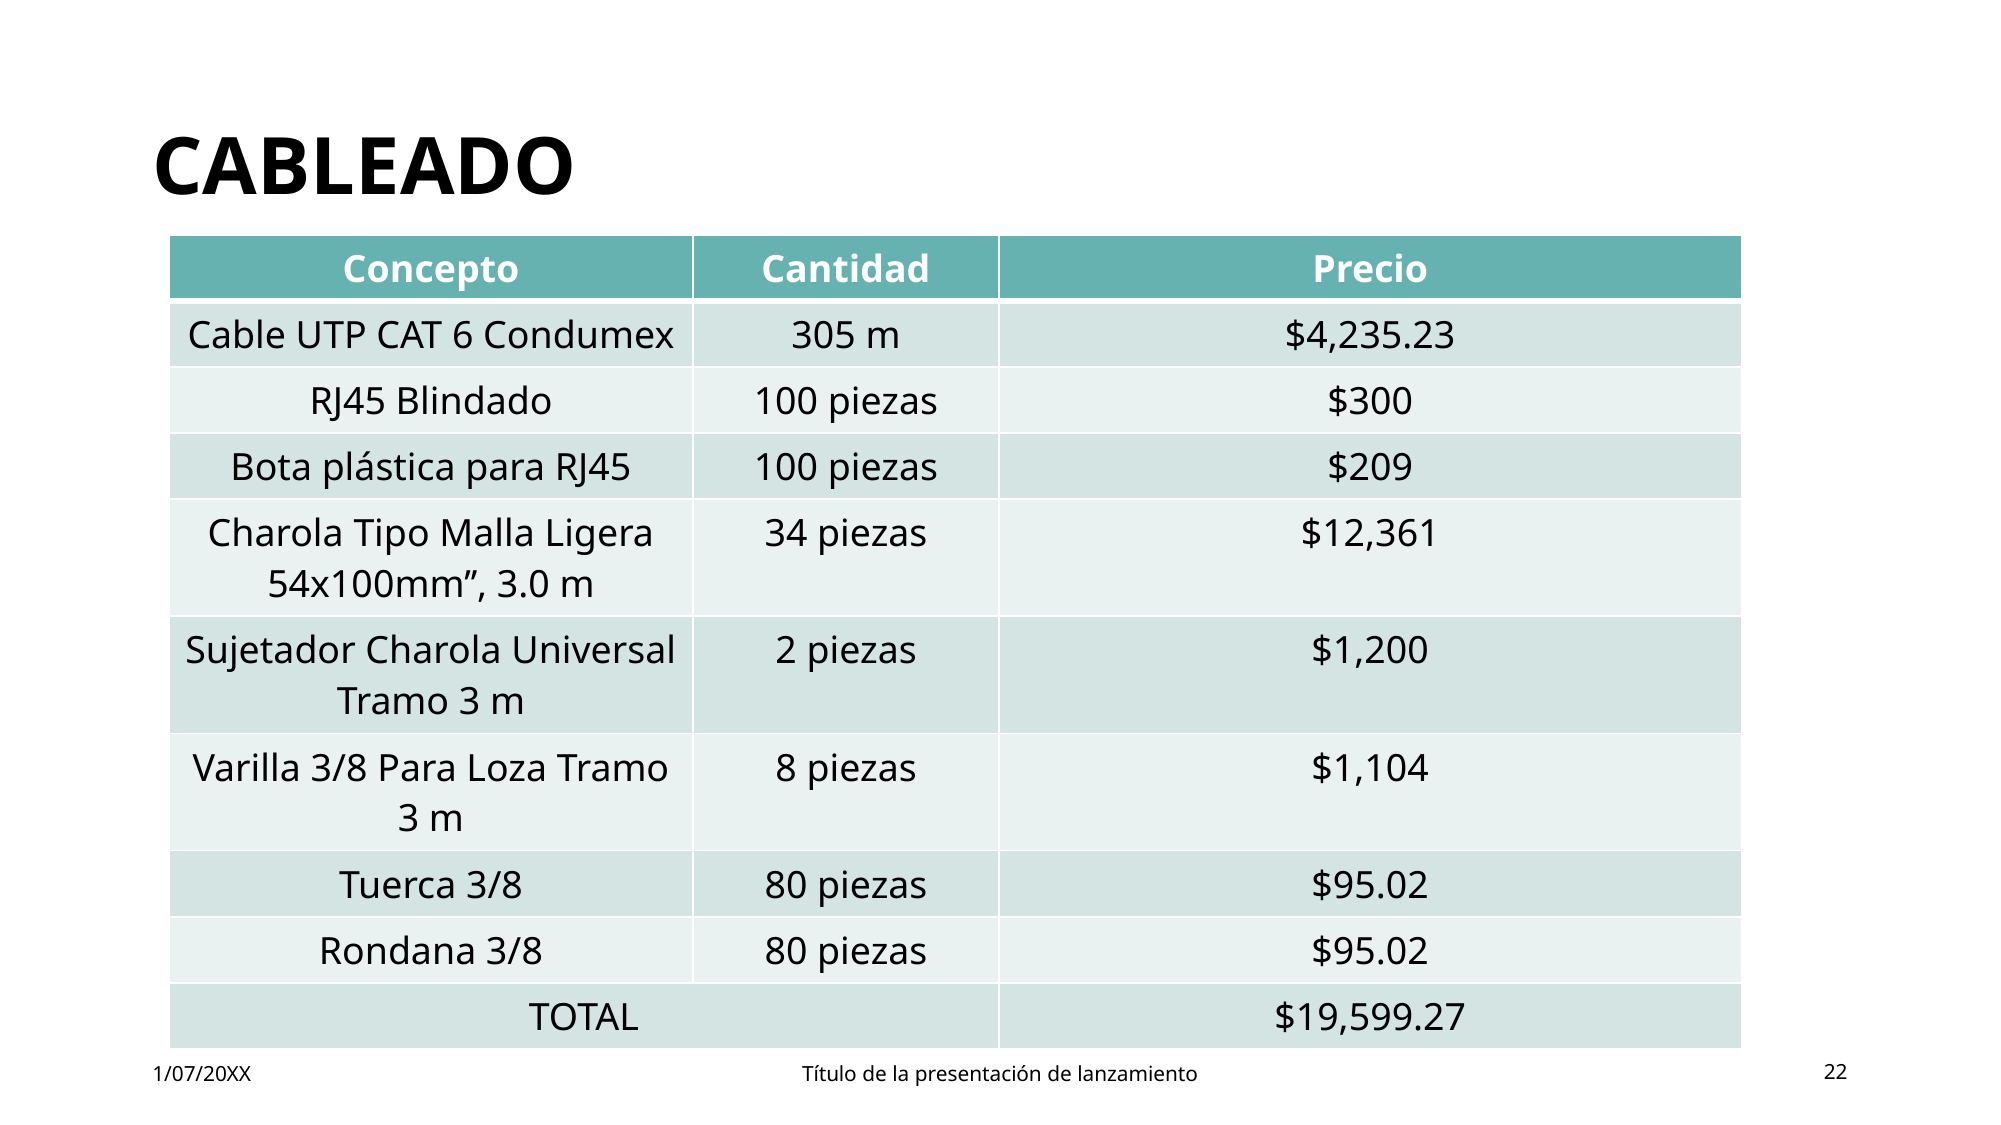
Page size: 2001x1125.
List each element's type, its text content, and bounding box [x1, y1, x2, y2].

table_cell $19,599.27 [1000, 984, 1741, 1048]
table_header Concepto [170, 236, 692, 298]
table_cell $95.02 [1000, 918, 1741, 982]
table_cell 100 piezas [694, 368, 998, 432]
table_header Precio [1000, 236, 1741, 298]
table_cell 34 piezas [694, 500, 998, 615]
table_cell $12,361 [1000, 500, 1741, 615]
table_cell Tuerca 3/8 [170, 851, 692, 916]
table_cell $1,200 [1000, 617, 1741, 733]
table_cell 80 piezas [694, 851, 998, 916]
title cableado [137, 59, 1863, 278]
table_cell Charola Tipo Malla Ligera 54x100mm’’, 3.0 m [170, 500, 692, 615]
table_cell $300 [1000, 368, 1741, 432]
table_cell $95.02 [1000, 851, 1741, 916]
table_cell 305 m [694, 304, 998, 366]
table_cell Varilla 3/8 Para Loza Tramo 3 m [170, 734, 692, 850]
footer Título de la presentación de lanzamiento [662, 1042, 1338, 1103]
table_cell RJ45 Blindado [170, 368, 692, 432]
table_cell $1,104 [1000, 734, 1741, 850]
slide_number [137, 1042, 588, 1103]
table_cell Cable UTP CAT 6 Condumex [170, 304, 692, 366]
table_cell 8 piezas [694, 734, 998, 850]
table_header Cantidad [694, 236, 998, 298]
table_cell $209 [1000, 434, 1741, 498]
slide_number 22 [1412, 1042, 1863, 1103]
table_cell 100 piezas [694, 434, 998, 498]
table_cell 80 piezas [694, 918, 998, 982]
table_cell 2 piezas [694, 617, 998, 733]
table_cell Sujetador Charola Universal Tramo 3 m [170, 617, 692, 733]
table_cell Rondana 3/8 [170, 918, 692, 982]
table_cell $4,235.23 [1000, 304, 1741, 366]
table_cell Bota plástica para RJ45 [170, 434, 692, 498]
table_cell TOTAL [170, 984, 998, 1048]
